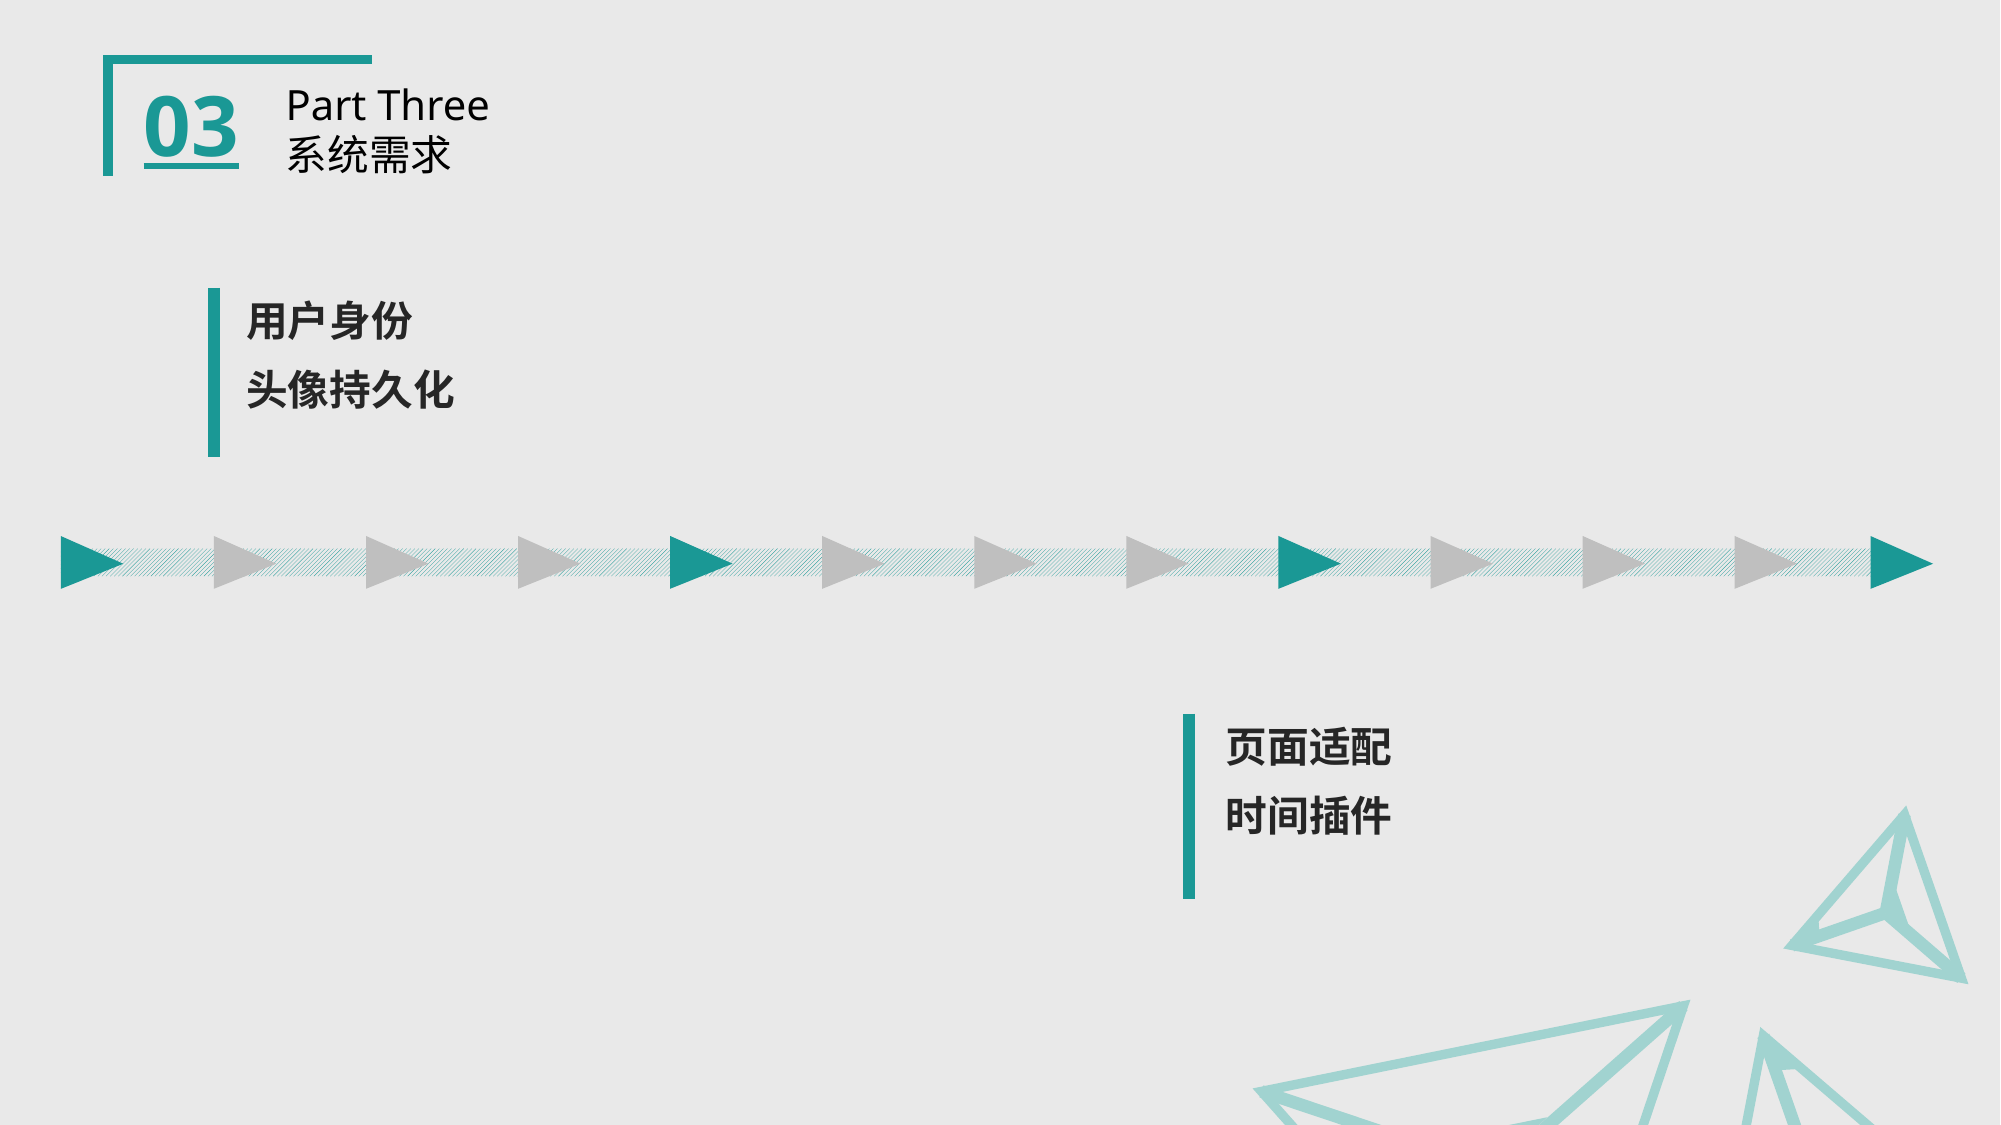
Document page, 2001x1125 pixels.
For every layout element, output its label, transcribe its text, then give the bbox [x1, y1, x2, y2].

text_box [364, 534, 432, 591]
text_box [246, 548, 364, 577]
text_box 头像持久化 [231, 356, 1541, 422]
text_box 时间插件 [1210, 782, 1735, 847]
text_box [1869, 534, 1936, 591]
text_box [1159, 548, 1277, 577]
text_box [855, 548, 973, 577]
text_box [1007, 548, 1125, 577]
text_box [1311, 548, 1429, 577]
text_box [703, 548, 821, 577]
text_box [1733, 534, 1800, 591]
text_box [93, 548, 212, 577]
text_box [973, 534, 1040, 591]
text_box [1767, 548, 1869, 577]
text_box Part Three 系统需求 [270, 71, 631, 186]
text_box [1615, 548, 1733, 577]
text_box [517, 534, 584, 591]
text_box [821, 534, 888, 591]
text_box [398, 548, 517, 577]
text_box [1429, 534, 1496, 591]
text_box [212, 534, 279, 591]
text_box [669, 534, 736, 591]
text_box 03 [128, 66, 271, 181]
text_box [550, 548, 669, 577]
text_box [1581, 534, 1648, 591]
text_box [1463, 548, 1581, 577]
text_box [59, 534, 126, 591]
text_box 用户身份 [231, 287, 1541, 353]
text_box [1125, 534, 1192, 591]
text_box 页面适配 [1210, 713, 1735, 779]
text_box [1277, 534, 1344, 591]
